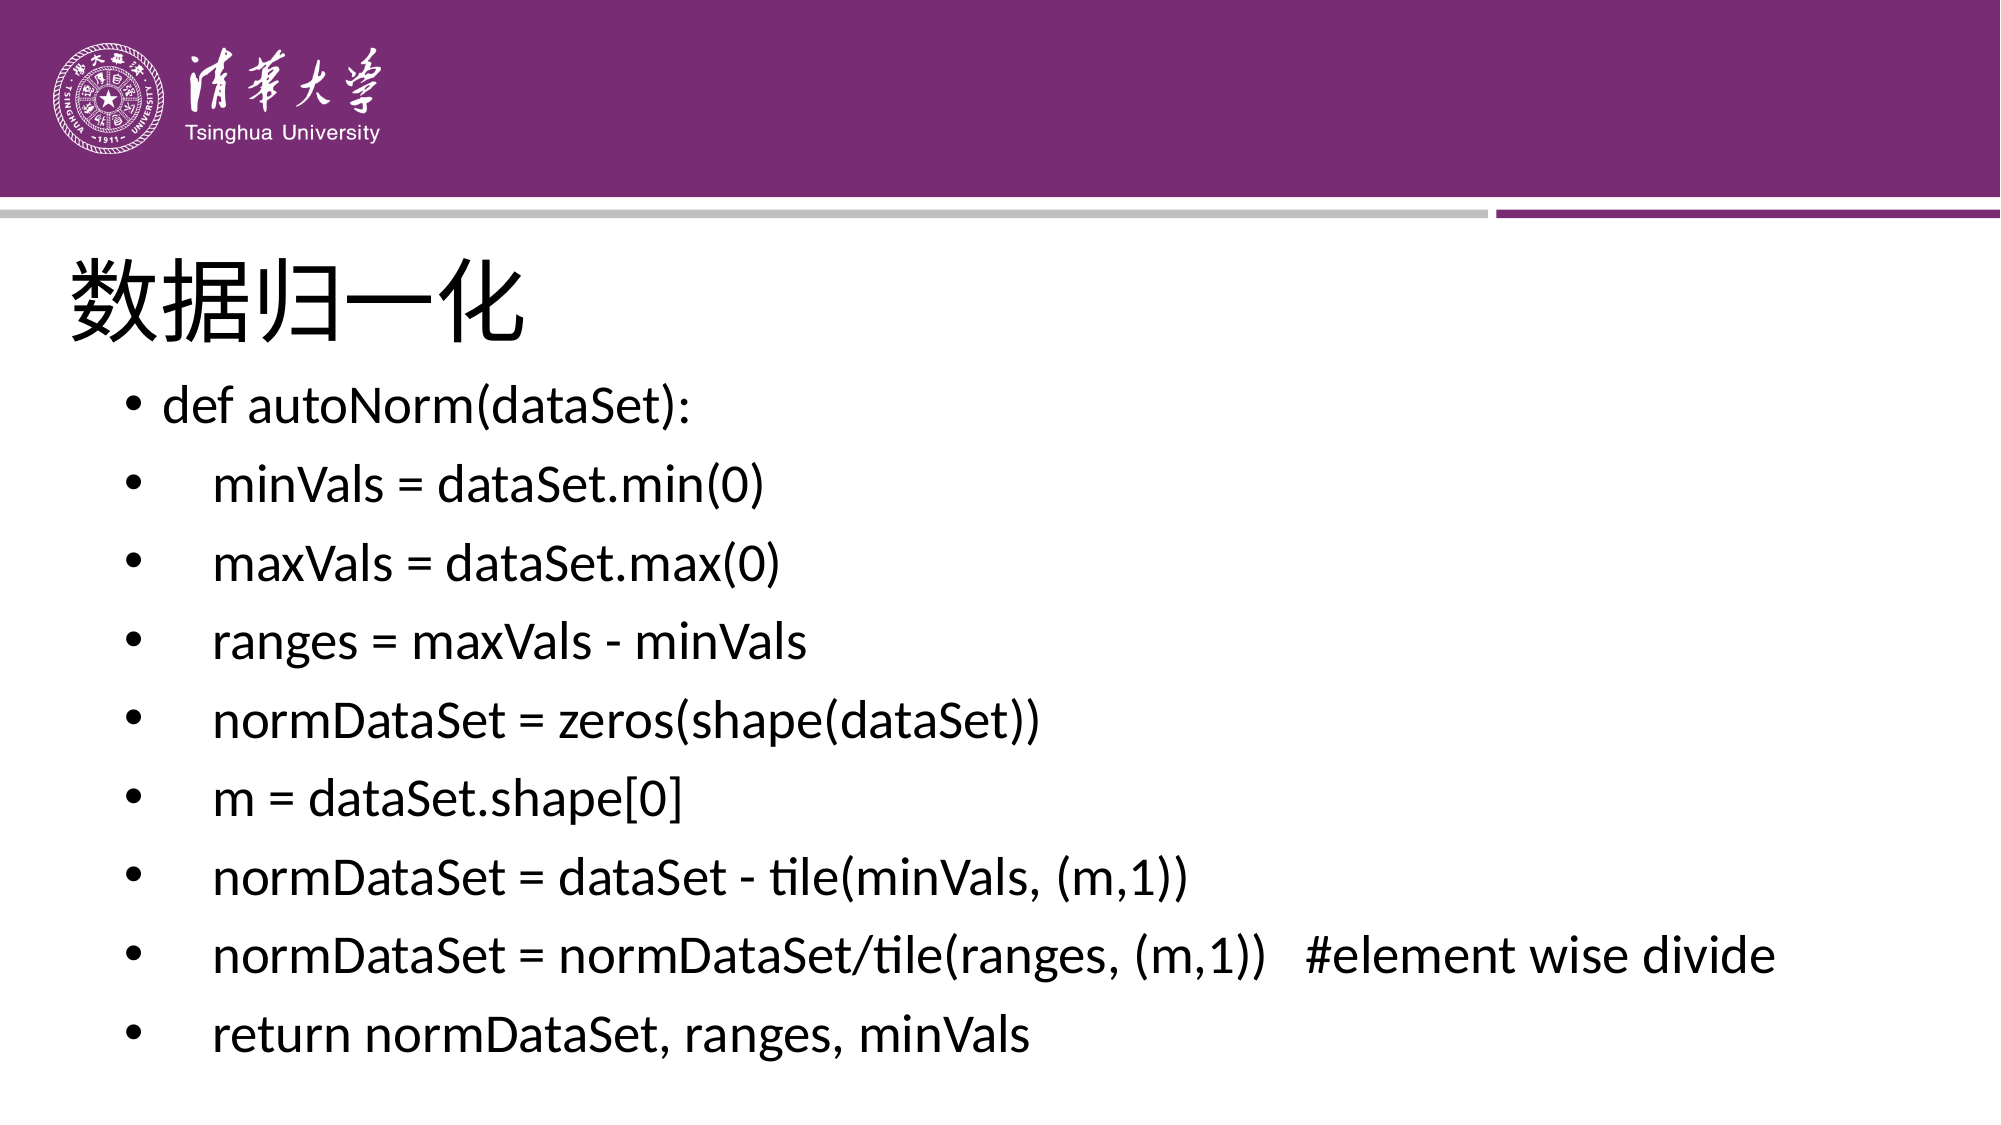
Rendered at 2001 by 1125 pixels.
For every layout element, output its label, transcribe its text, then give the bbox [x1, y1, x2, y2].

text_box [0, 0, 2000, 219]
title 数据归一化 [53, 219, 1779, 415]
list def autoNorm(dataSet): minVals = dataSet.min(0) maxVals = dataSet.max(0) ranges = maxVals - minVals normDataSet = zeros(shape(dataSet)) m = dataSet.shape[0] normDataSet = dataSet - tile(minVals, (m,1)) normDataSet = normDataSet/tile(ranges, (m,1)) #element wise divide return normDataSet, ranges, minVals [109, 369, 1835, 1083]
